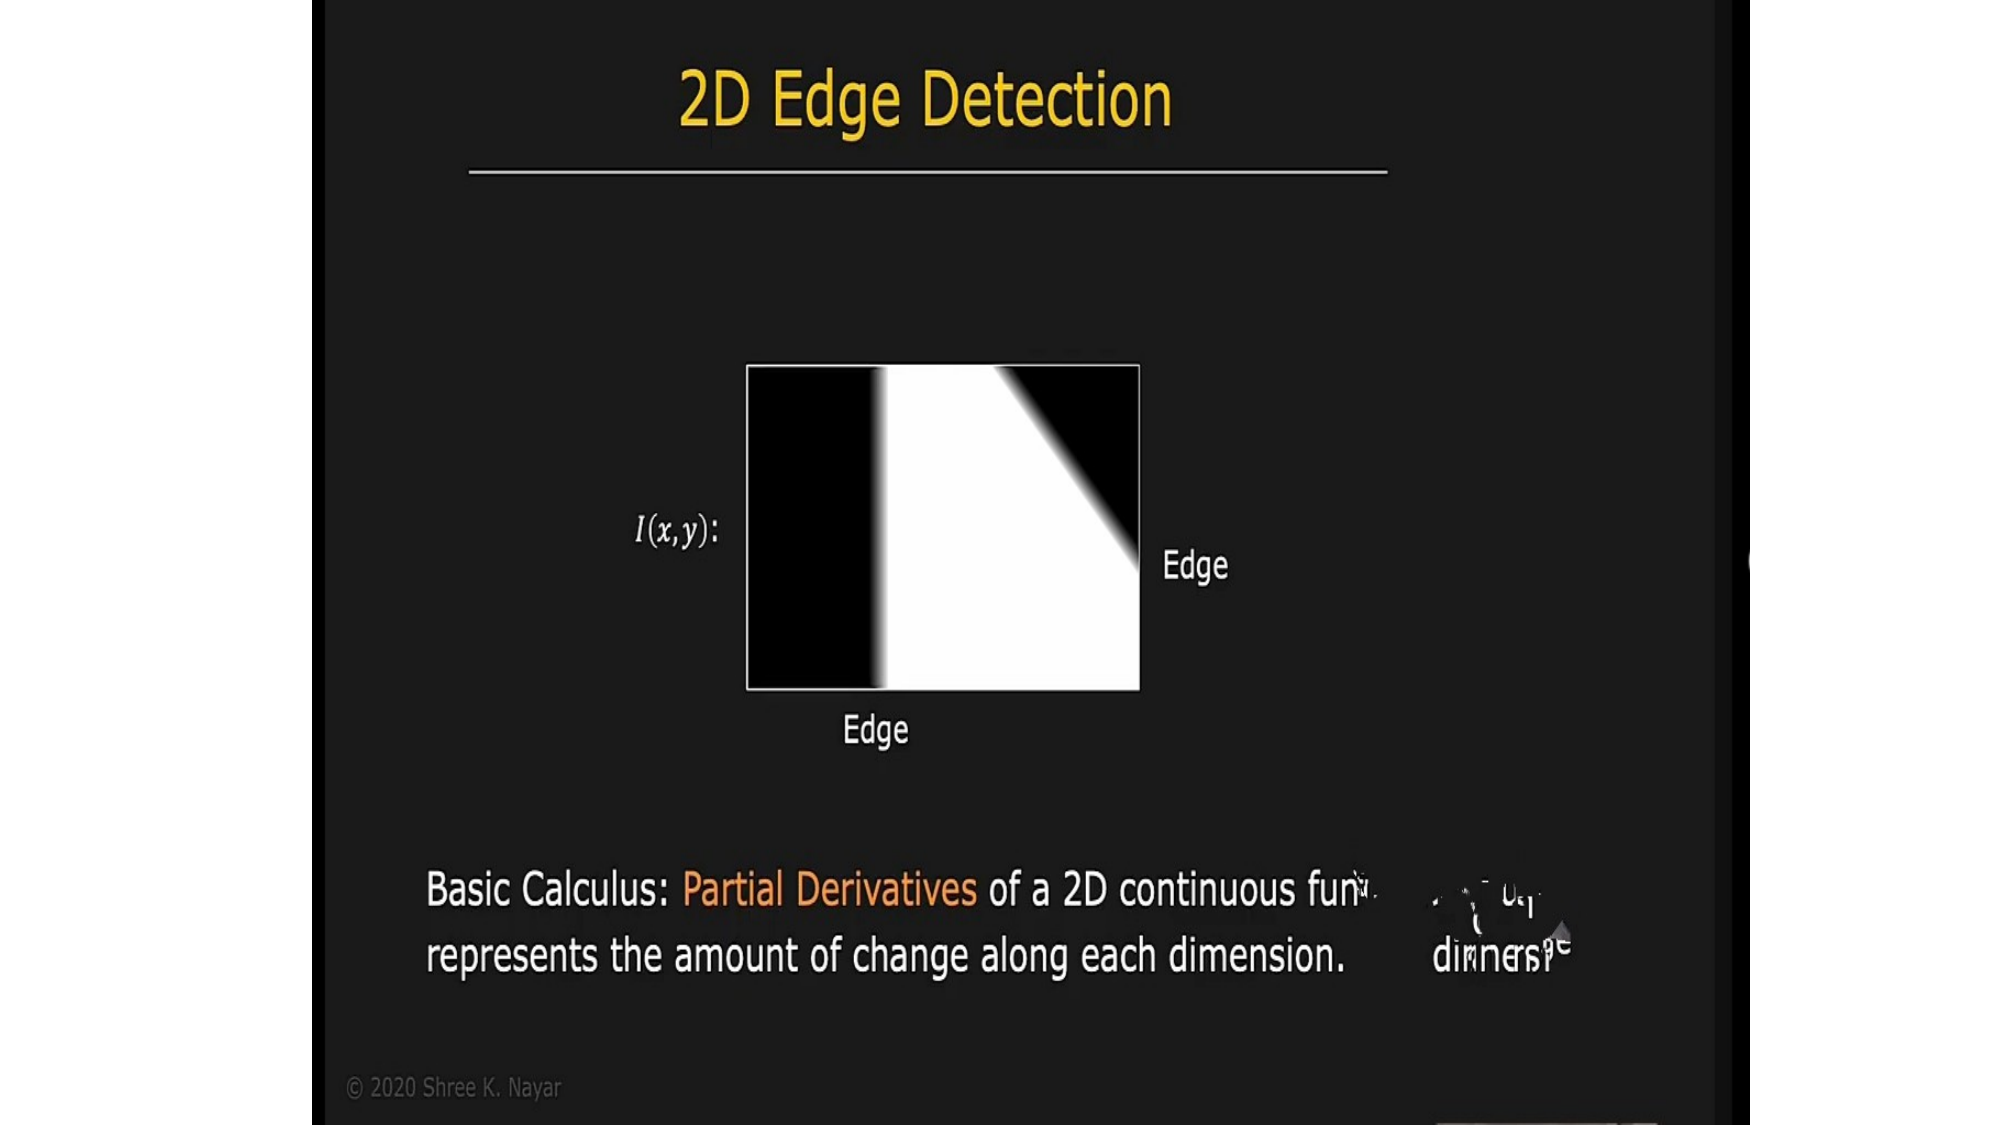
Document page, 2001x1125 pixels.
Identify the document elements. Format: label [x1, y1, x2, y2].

picture [312, 0, 1751, 1125]
